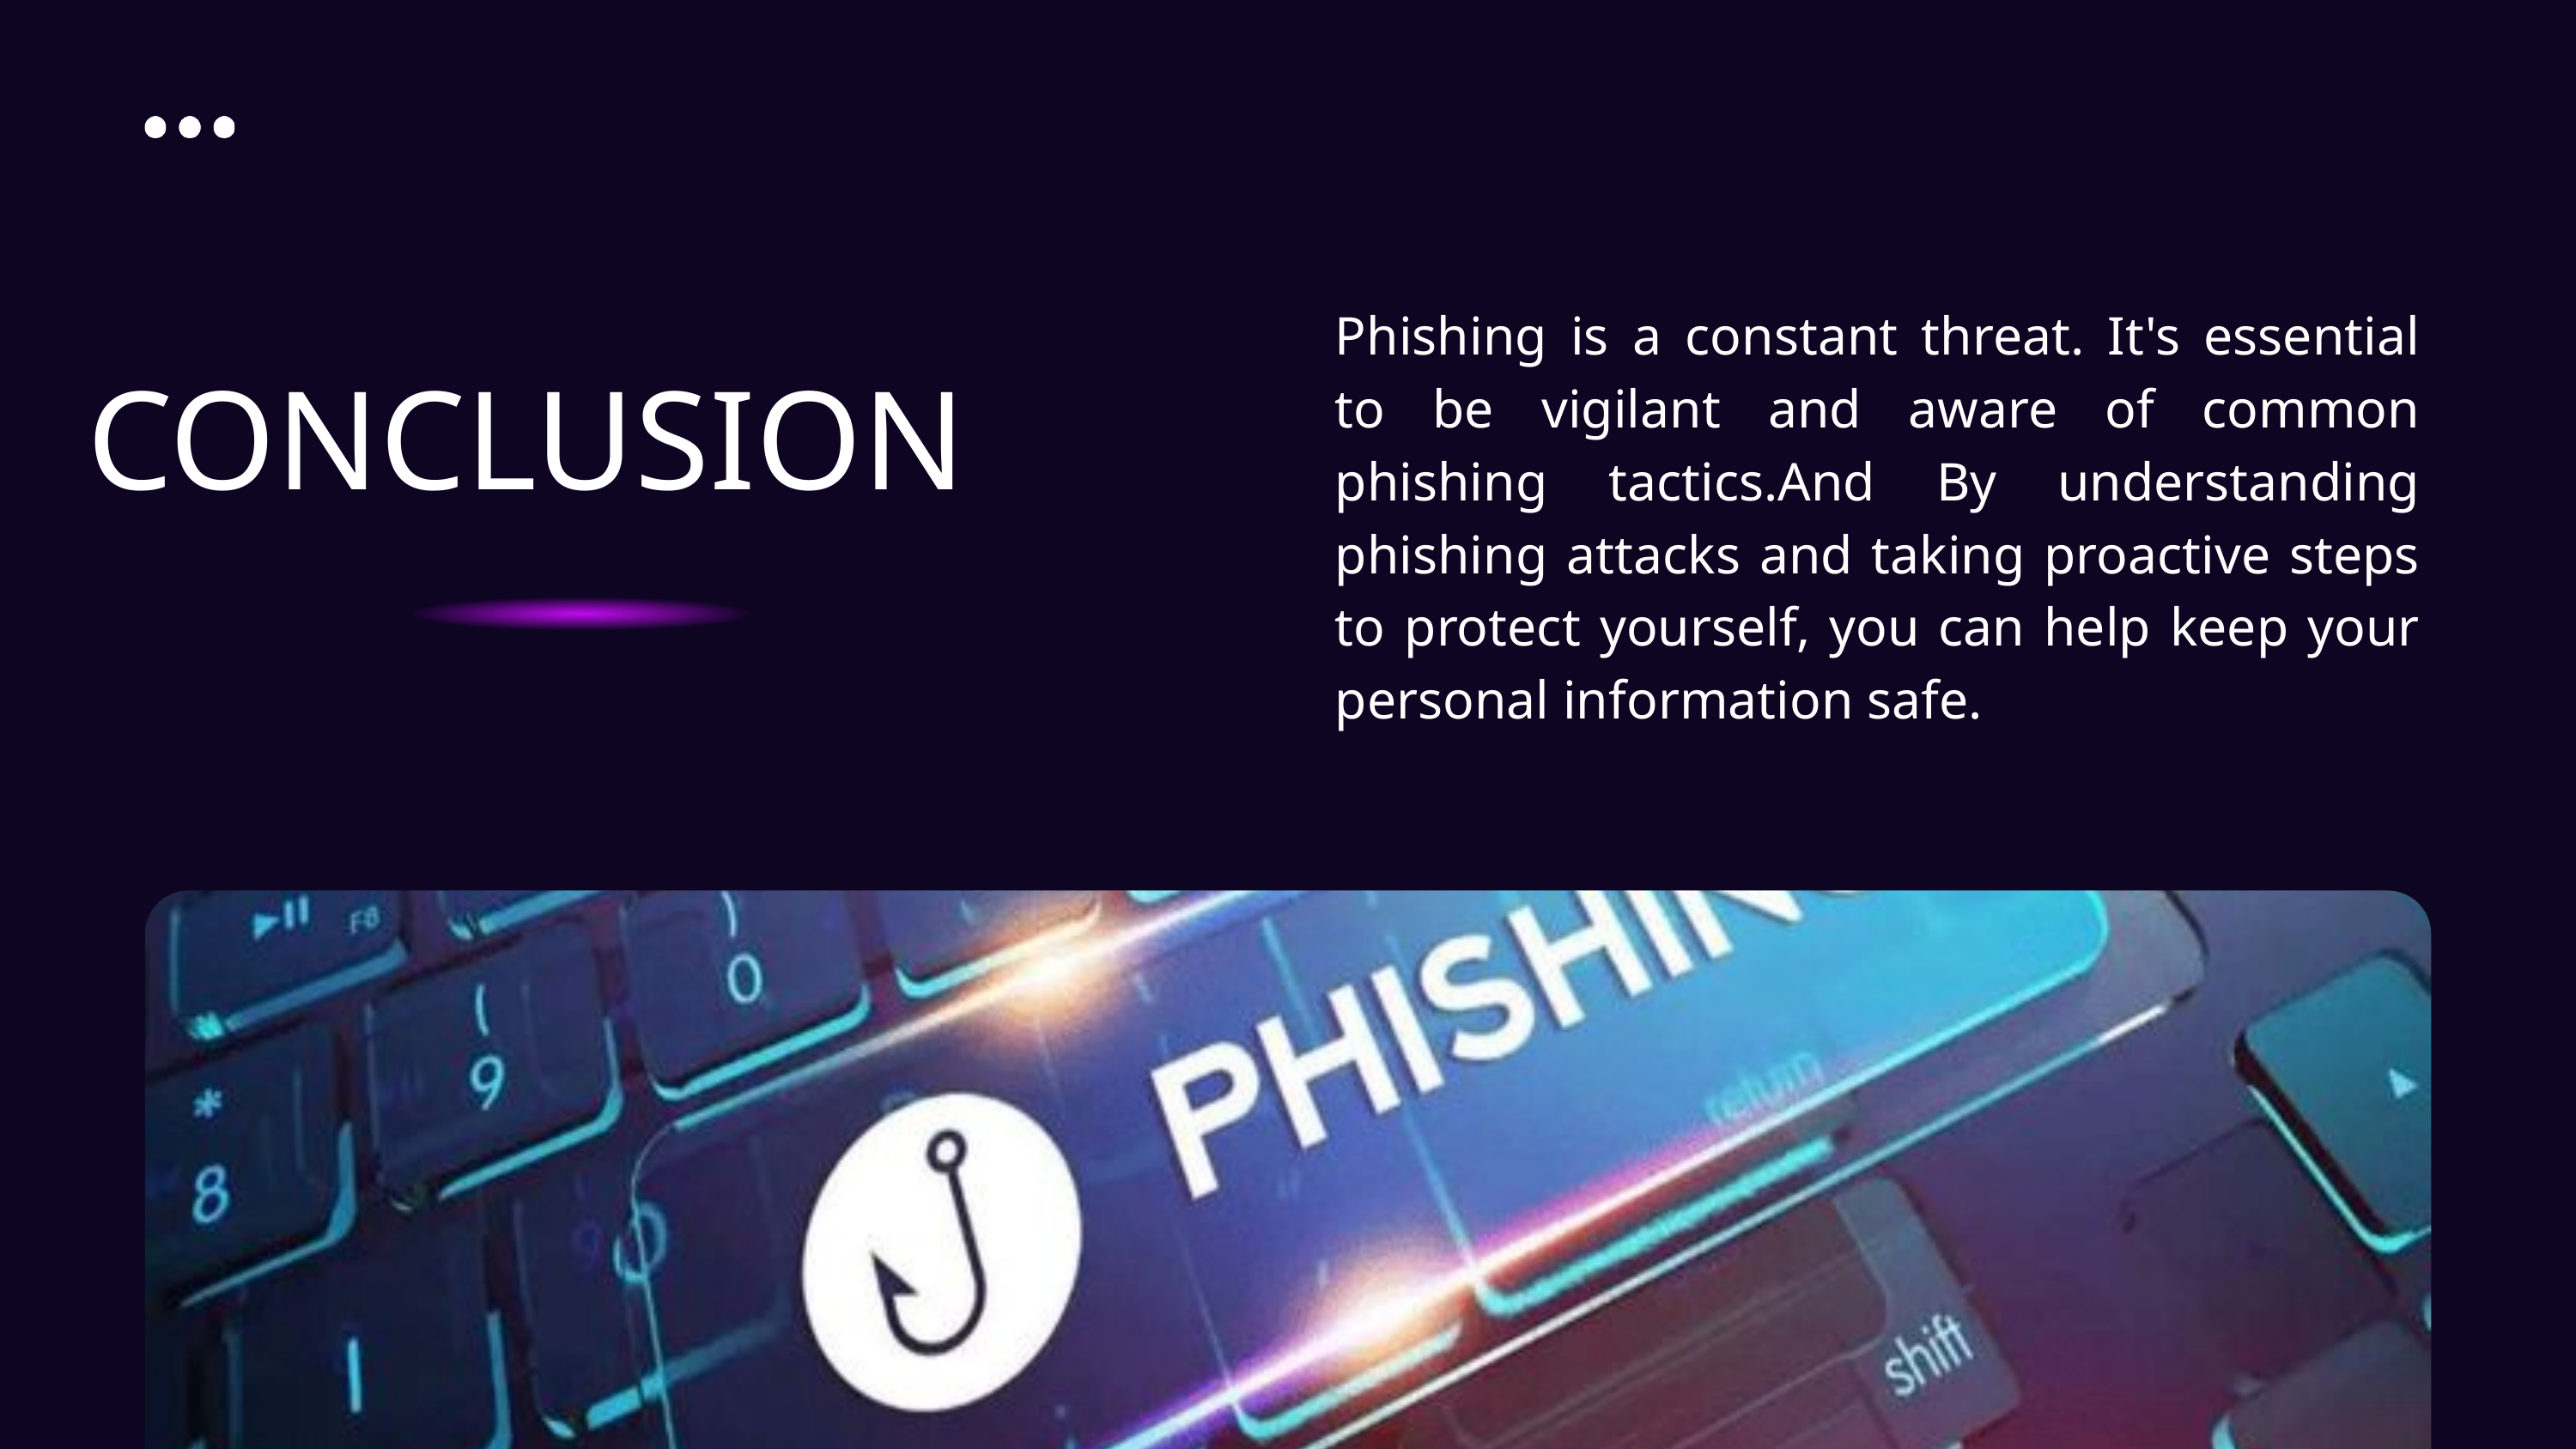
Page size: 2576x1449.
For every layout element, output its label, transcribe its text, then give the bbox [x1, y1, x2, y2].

text_box [407, 597, 756, 631]
text_box Phishing is a constant threat. It's essential to be vigilant and aware of common phishing tactics.And By understanding phishing attacks and taking proactive steps to protect yourself, you can help keep your personal information safe. [1334, 292, 2421, 731]
text_box CONCLUSION [87, 325, 1247, 517]
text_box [144, 890, 2432, 1449]
text_box [144, 116, 235, 138]
